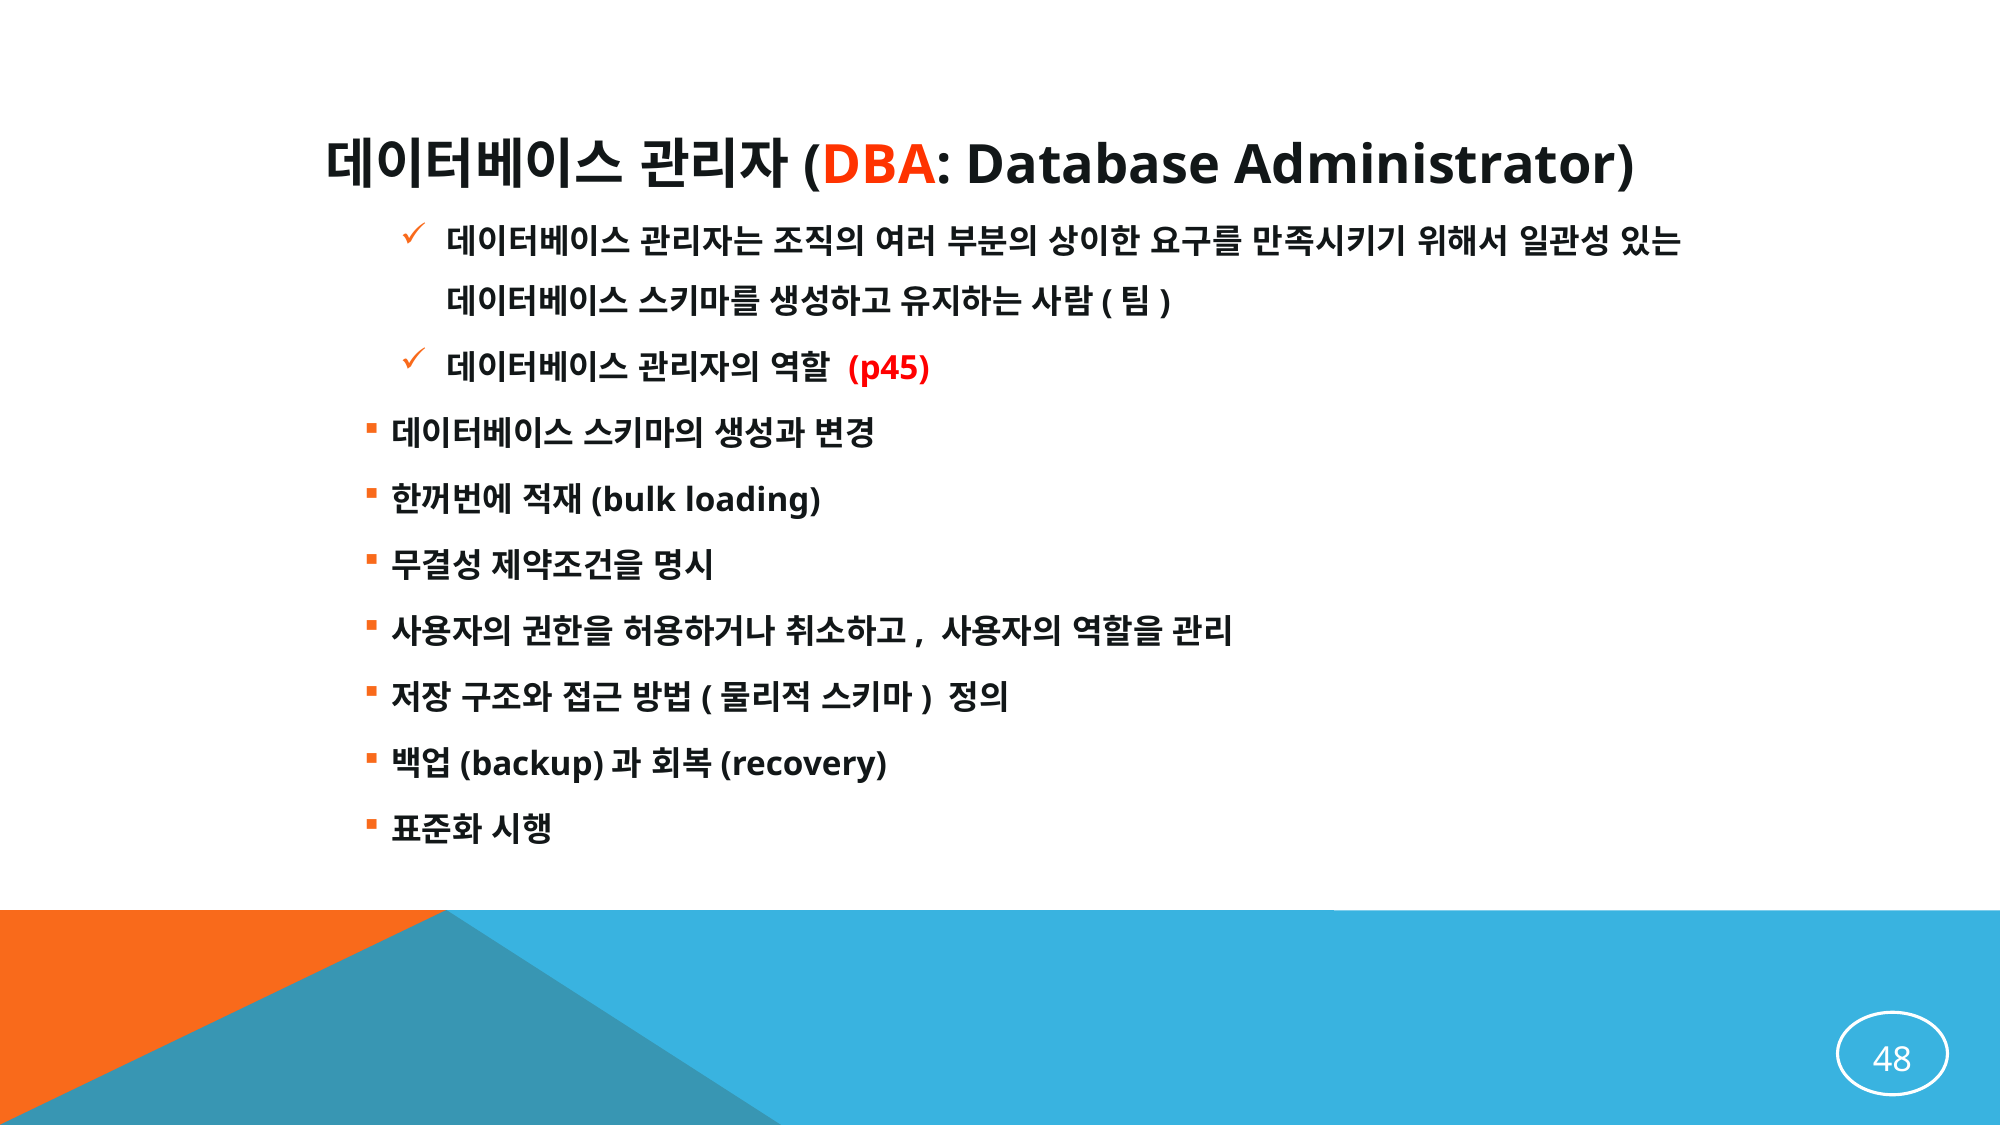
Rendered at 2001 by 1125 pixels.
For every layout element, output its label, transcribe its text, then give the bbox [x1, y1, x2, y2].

slide_number 48 [1835, 1010, 1950, 1097]
list 데이터베이스 관리자(DBA: Database Administrator) 데이터베이스 관리자는 조직의 여러 부분의 상이한 요구를 만족시키기 위해서 일관성 있는 데이터베이스 스키마를 생성하고 유지하는 사람(팀) 데이터베이스 관리자의 역할 (p45) 데이터베이스 스키마의 생성과 변경 한꺼번에 적재(bulk loading) 무결성 제약조건을 명시 사용자의 권한을 허용하거나 취소하고, 사용자의 역할을 관리 저장 구조와 접근 방법(물리적 스키마) 정의 백업(backup)과 회복(recovery) 표준화 시행 [310, 102, 1698, 1097]
